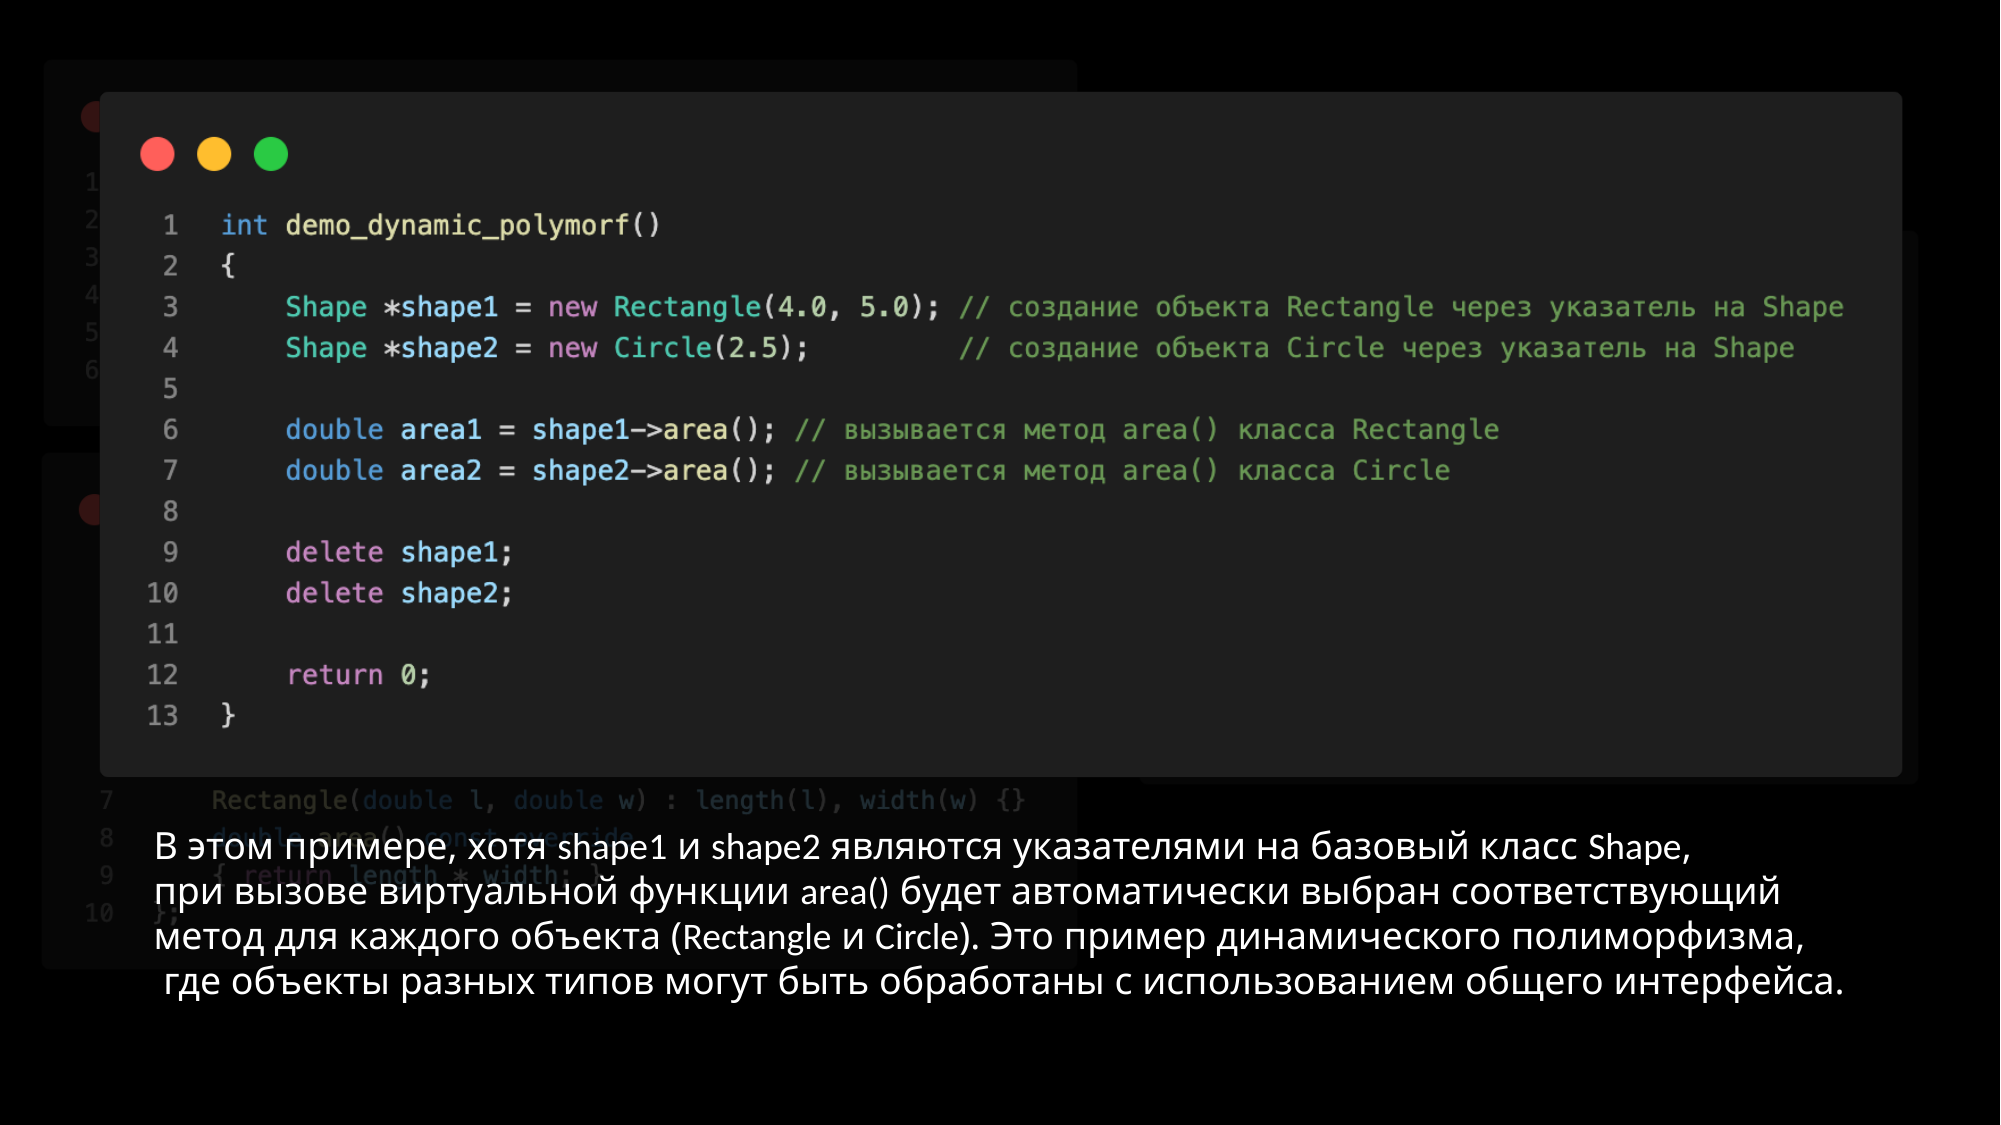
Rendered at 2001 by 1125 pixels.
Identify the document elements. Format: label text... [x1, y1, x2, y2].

text_box В этом примере, хотя shape1 и shape2 являются указателями на базовый класс Shape, при вызове виртуальной функции area() будет автоматически выбран соответствующий метод для каждого объекта (Rectangle и Circle). Это пример динамического полиморфизма, где объекты разных типов могут быть обработаны с использованием общего интерфейса. [1159, 866, 1862, 1010]
picture [0, 0, 2000, 1051]
